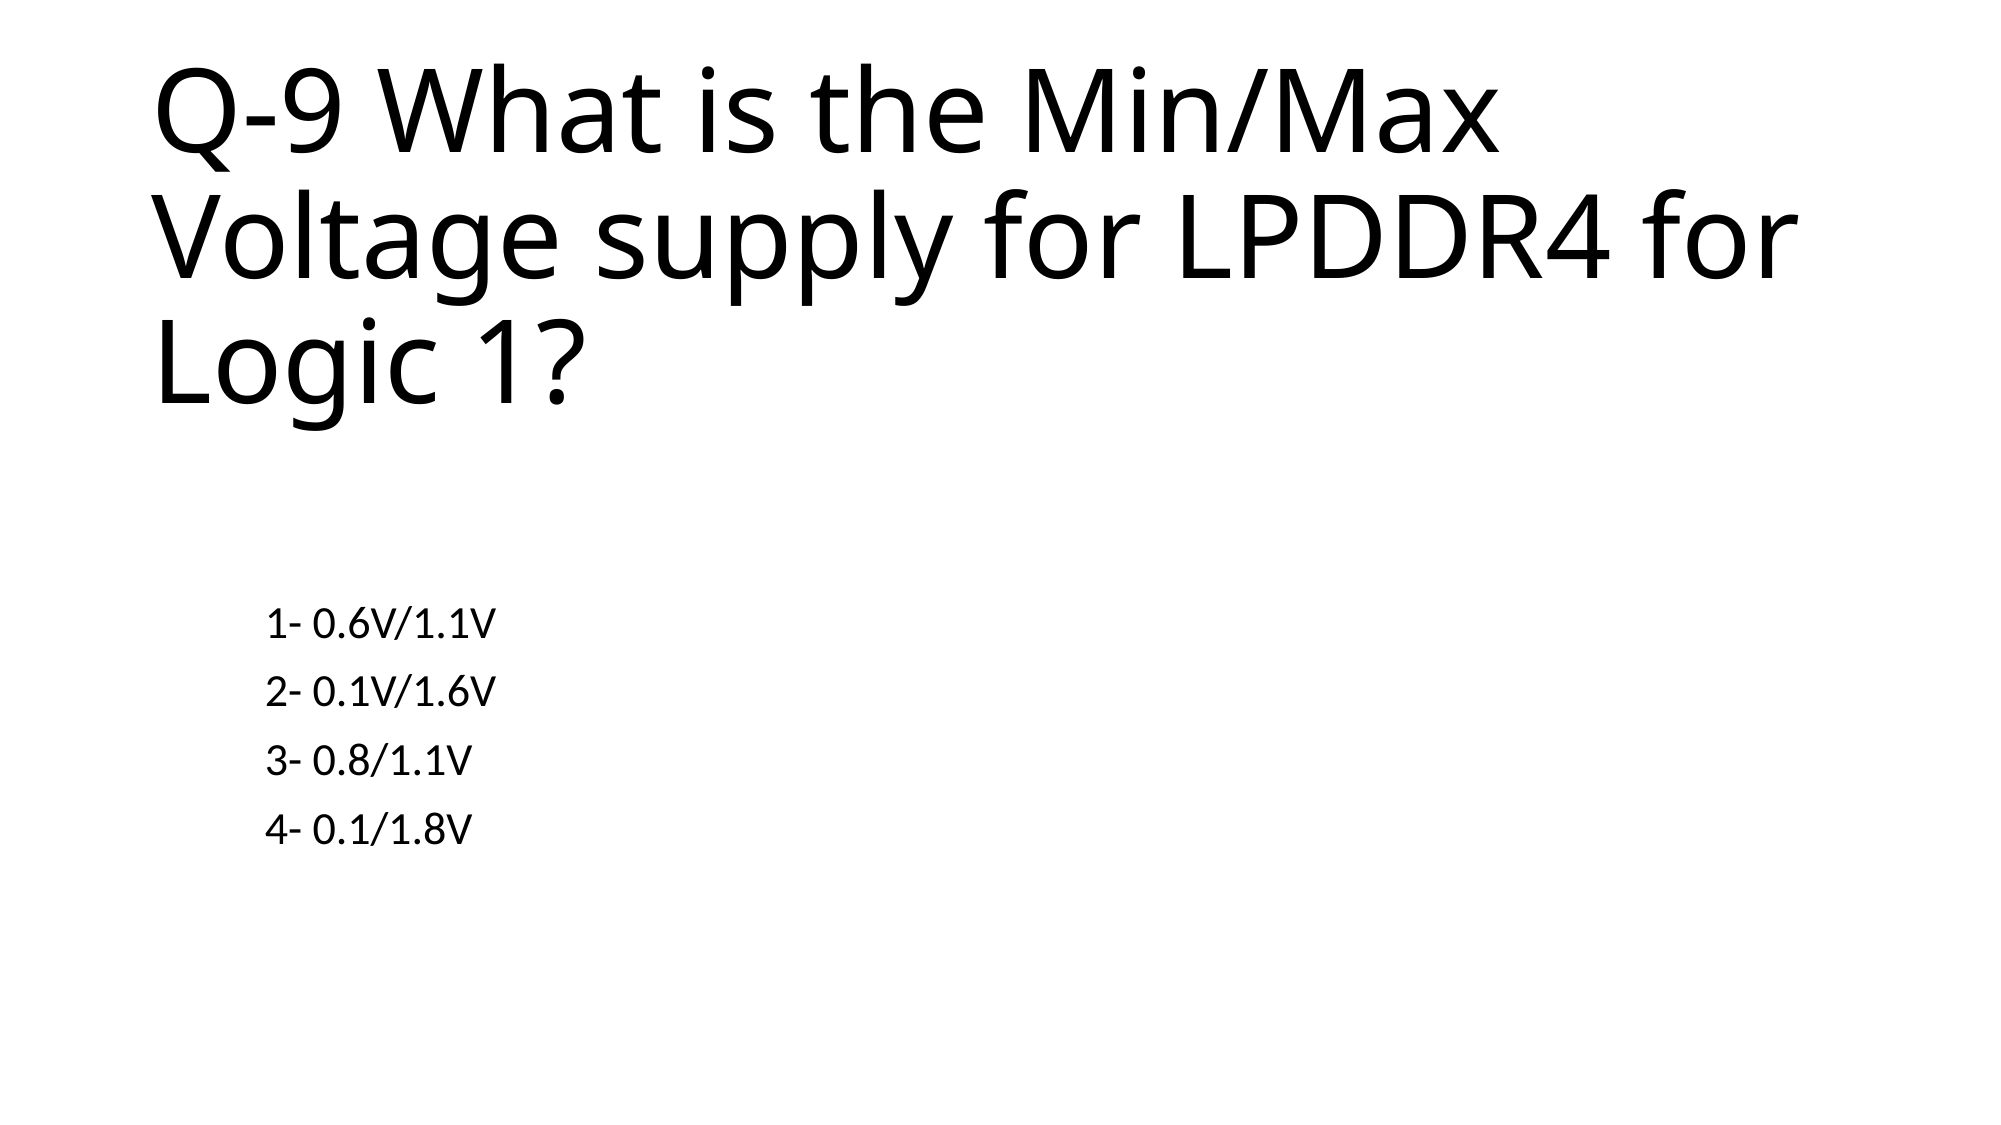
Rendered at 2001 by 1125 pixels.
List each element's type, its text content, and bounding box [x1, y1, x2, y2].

subtitle 1- 0.6V/1.1V 2- 0.1V/1.6V 3- 0.8/1.1V 4- 0.1/1.8V [249, 590, 1750, 863]
title Q-9 What is the Min/Max Voltage supply for LPDDR4 for Logic 1? [136, 44, 1823, 437]
